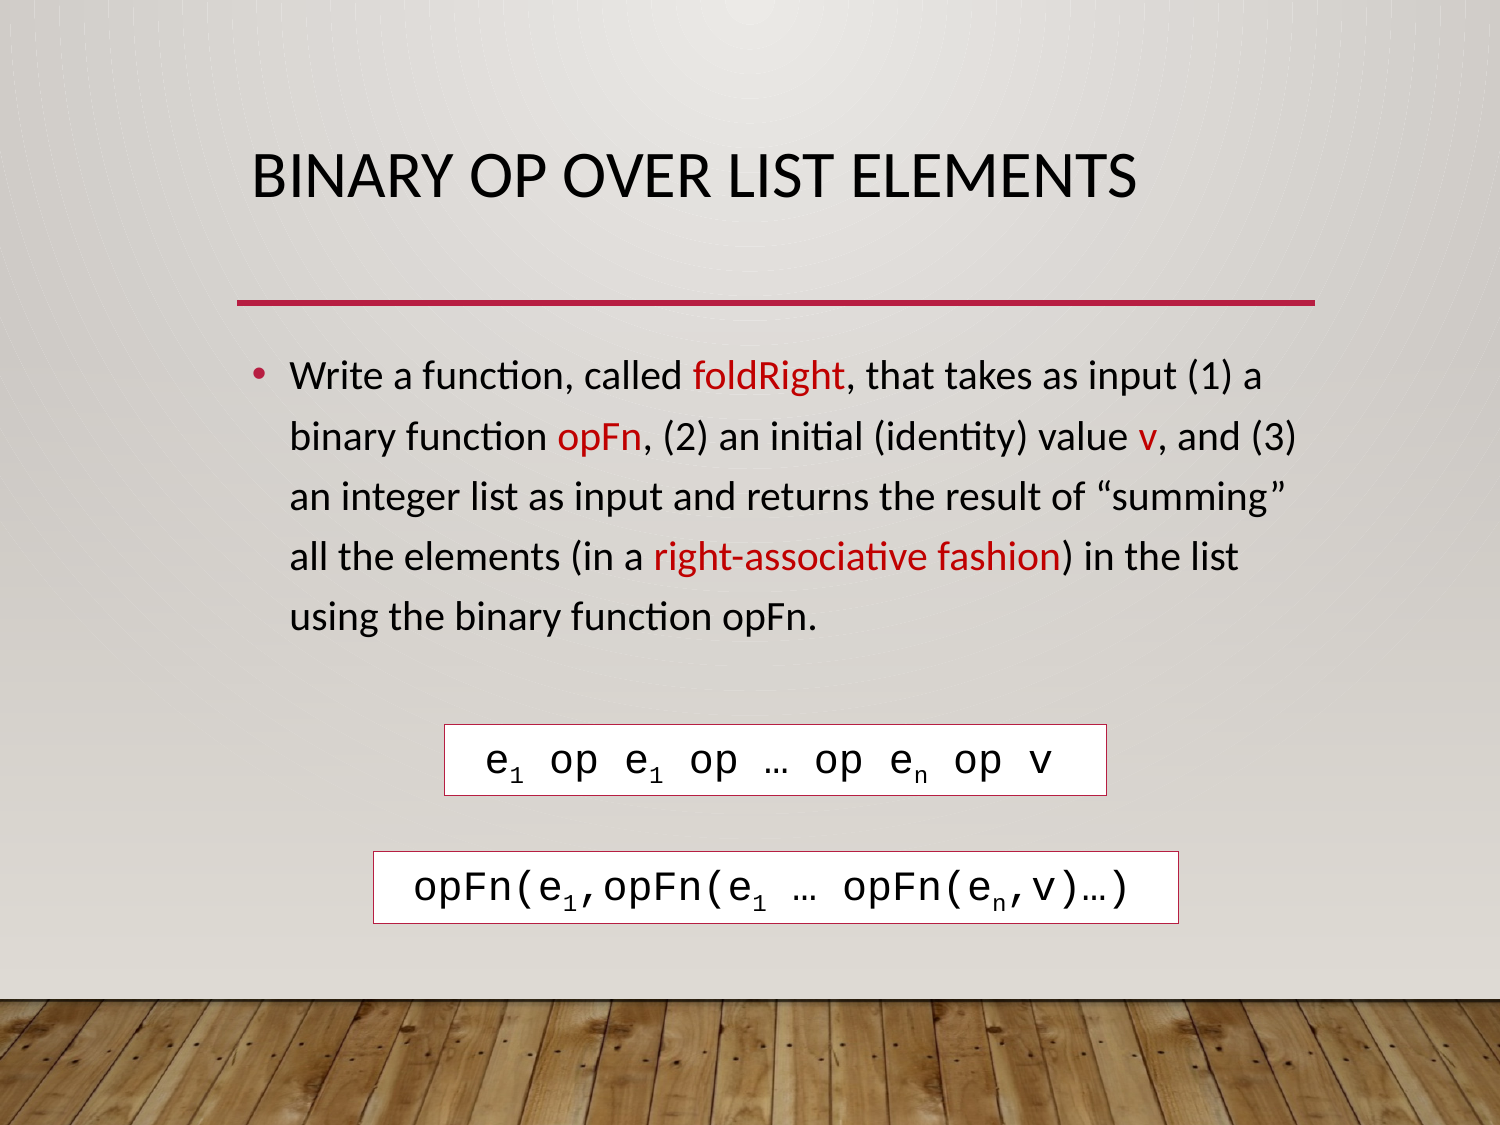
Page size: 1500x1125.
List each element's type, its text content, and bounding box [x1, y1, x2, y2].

text_box opFn(e1,opFn(e1 … opFn(en,v)…) [373, 851, 1179, 924]
picture [0, 999, 1500, 1125]
text_box e1 op e1 op … op en op v [444, 724, 1107, 796]
list Write a function, called foldRight, that takes as input (1) a binary function opFn, (2) an initial (identity) value v, and (3) an integer list as input and returns the result of “summing” all the elements (in a right-associative fashion) in the list using the binary function opFn. [236, 330, 1315, 663]
title Binary Op Over List Elements [236, 131, 1315, 305]
